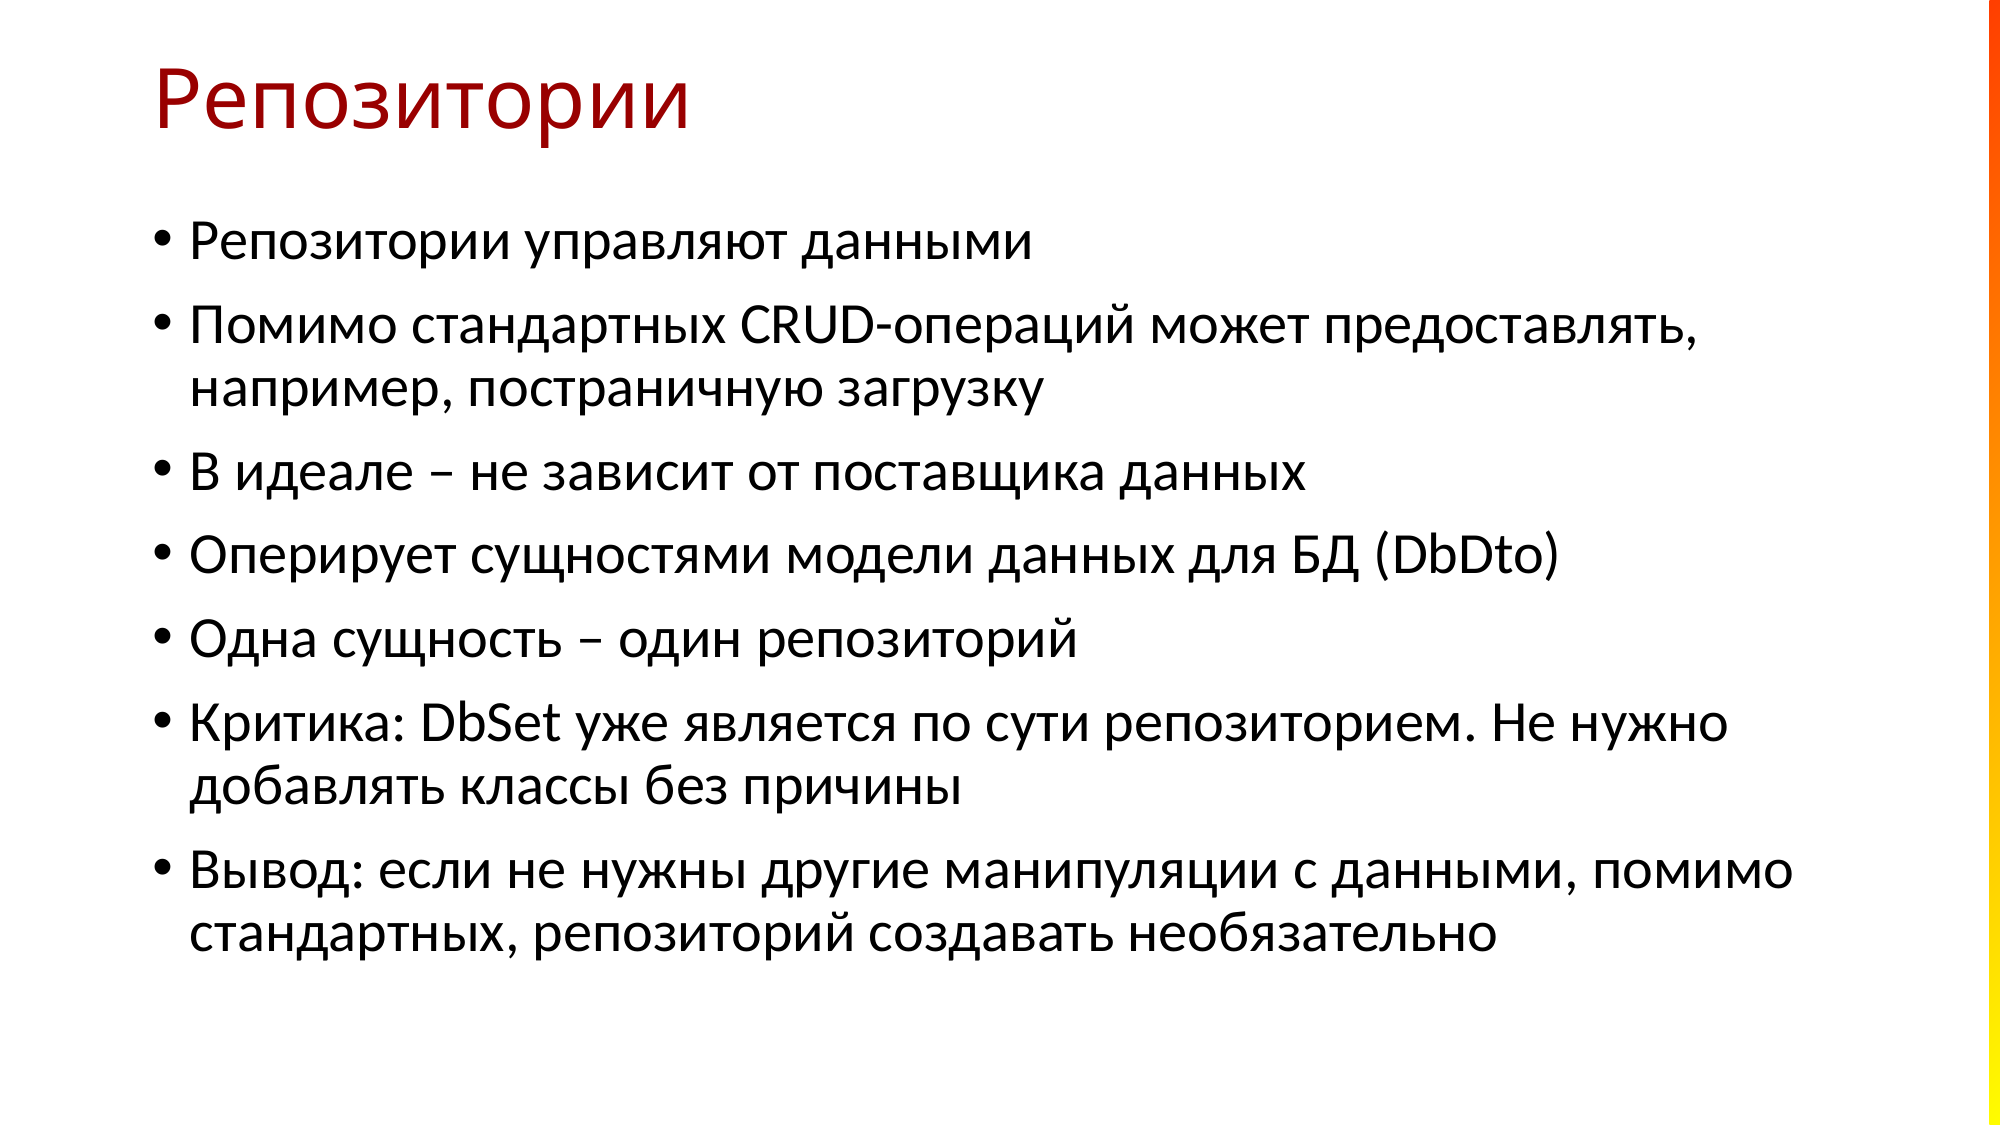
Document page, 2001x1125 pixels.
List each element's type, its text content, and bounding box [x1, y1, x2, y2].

title Репозитории [137, 22, 1863, 182]
list Репозитории управляют данными Помимо стандартных CRUD-операций может предоставлять, например, постраничную загрузку В идеале – не зависит от поставщика данных Оперирует сущностями модели данных для БД (DbDto) Одна сущность – один репозиторий Критика: DbSet уже является по сути репозиторием. Не нужно добавлять классы без причины Вывод: если не нужны другие манипуляции с данными, помимо стандартных, репозиторий создавать необязательно [137, 201, 1863, 1027]
